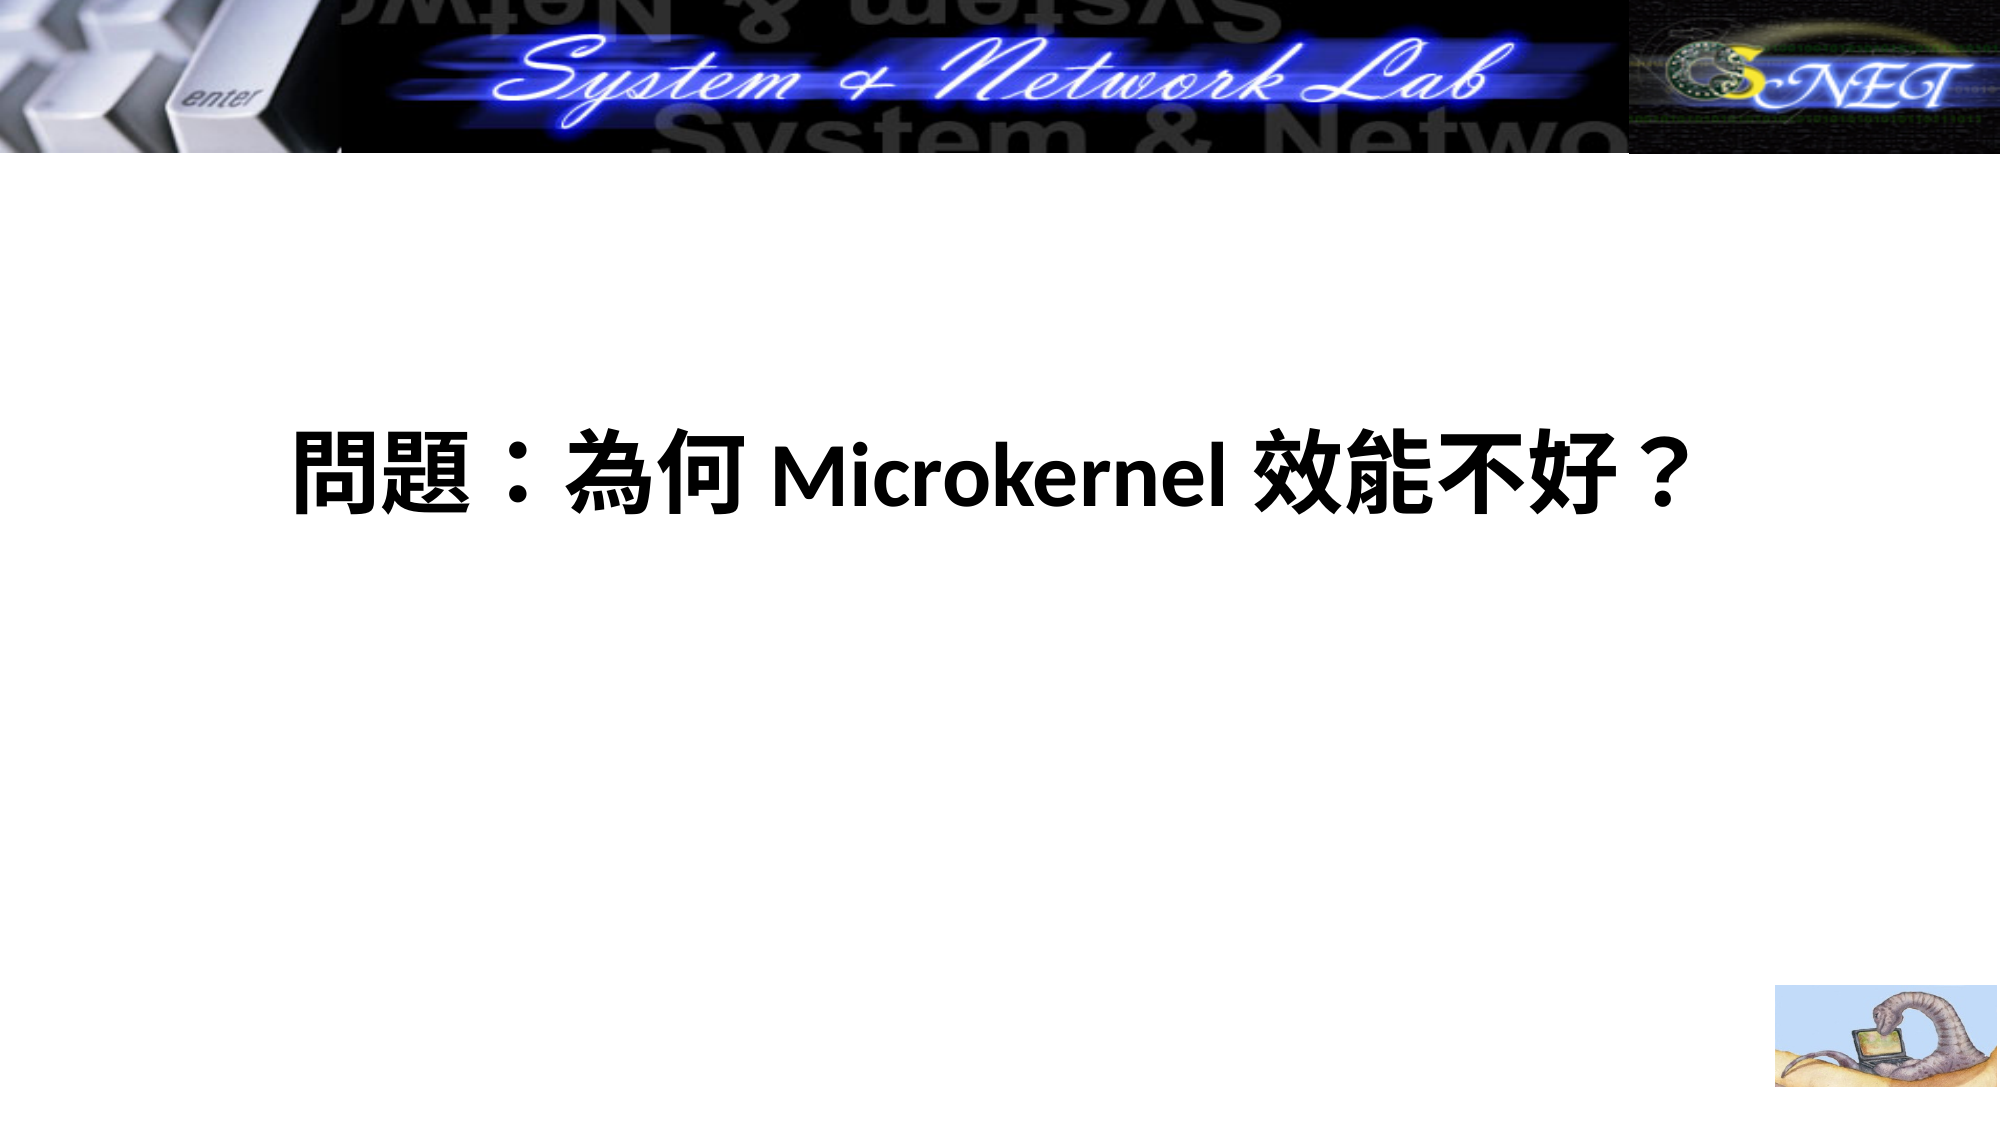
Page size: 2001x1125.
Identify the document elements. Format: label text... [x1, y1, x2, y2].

picture [1775, 985, 1997, 1087]
picture [0, 0, 2000, 154]
title 問題：為何Microkernel效能不好？ [149, 349, 1851, 591]
